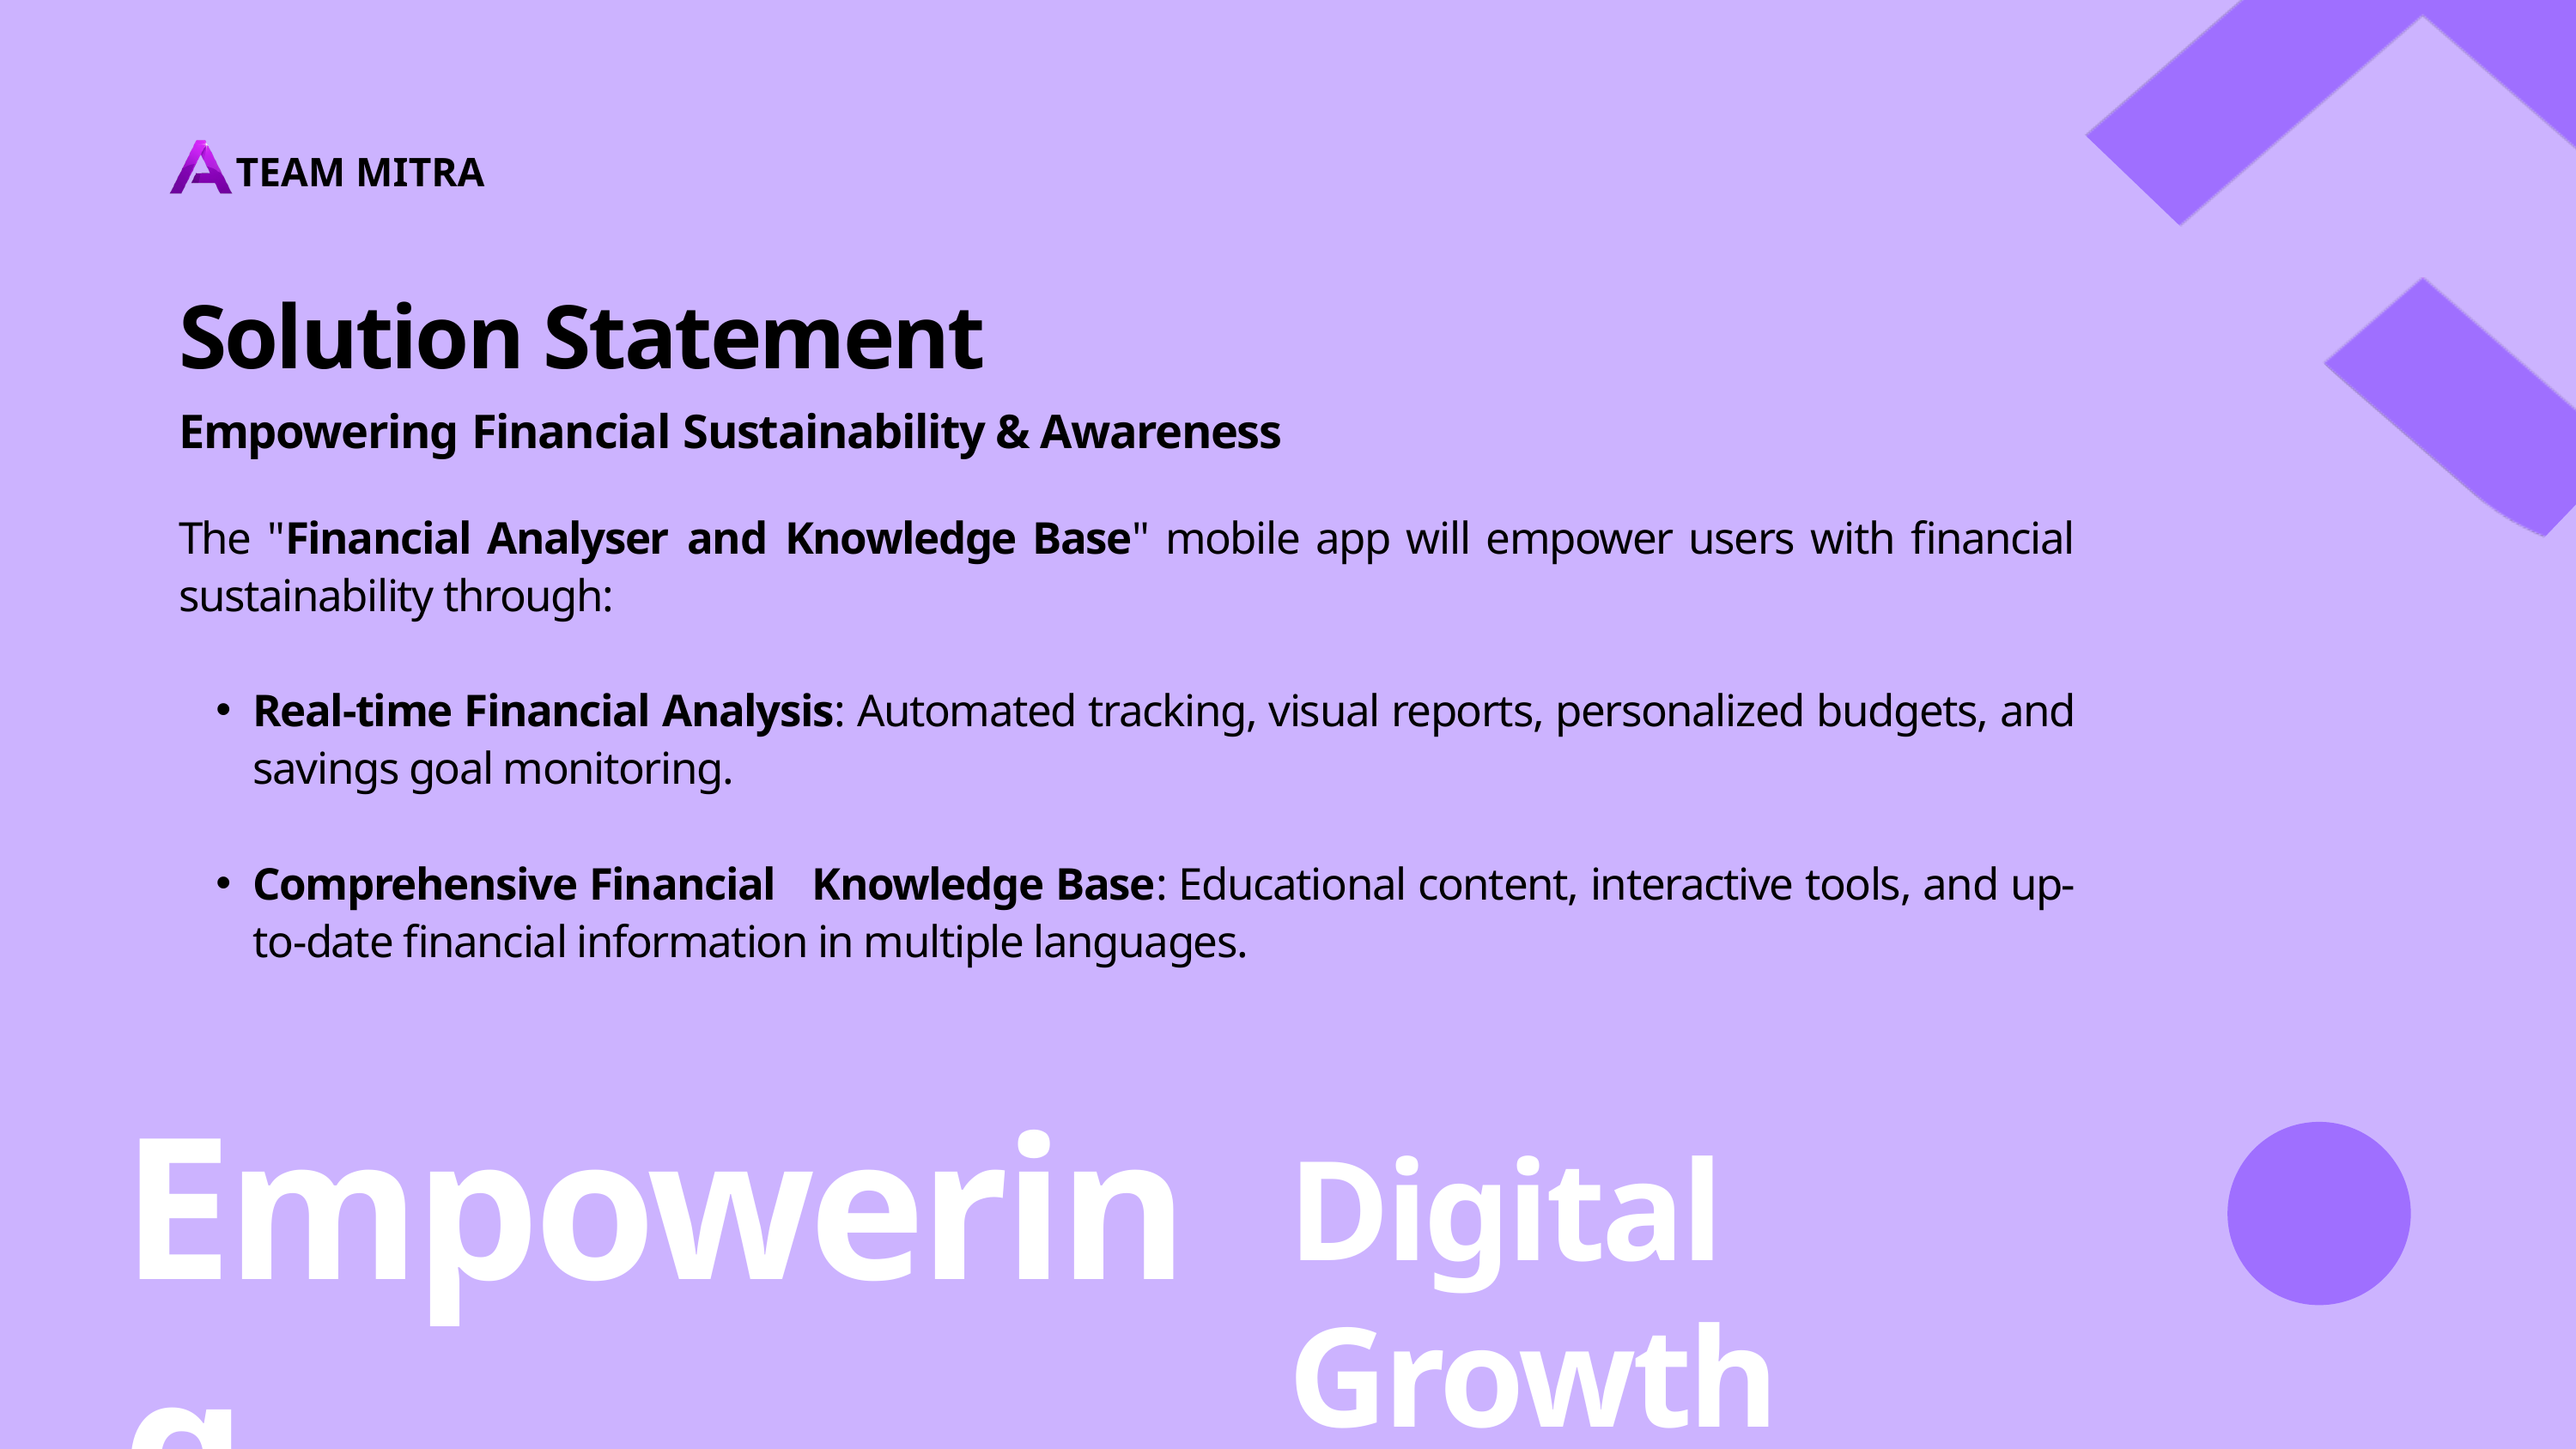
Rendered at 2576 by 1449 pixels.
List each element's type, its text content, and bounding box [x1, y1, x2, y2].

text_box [2227, 1121, 2411, 1306]
text_box [122, 88, 281, 247]
text_box The "Financial Analyser and Knowledge Base" mobile app will empower users with financial sustainability through: Real-time Financial Analysis: Automated tracking, visual reports, personalized budgets, and savings goal monitoring. Comprehensive Financial Knowledge Base: Educational content, interactive tools, and up-to-date financial information in multiple languages. [179, 505, 2075, 1024]
text_box Digital Growth [1287, 1121, 2201, 1449]
text_box Empowering [122, 1080, 1288, 1449]
text_box TEAM MITRA [235, 138, 653, 195]
text_box [2075, 0, 2576, 558]
text_box Solution Statement Empowering Financial Sustainability & Awareness [179, 251, 1470, 458]
